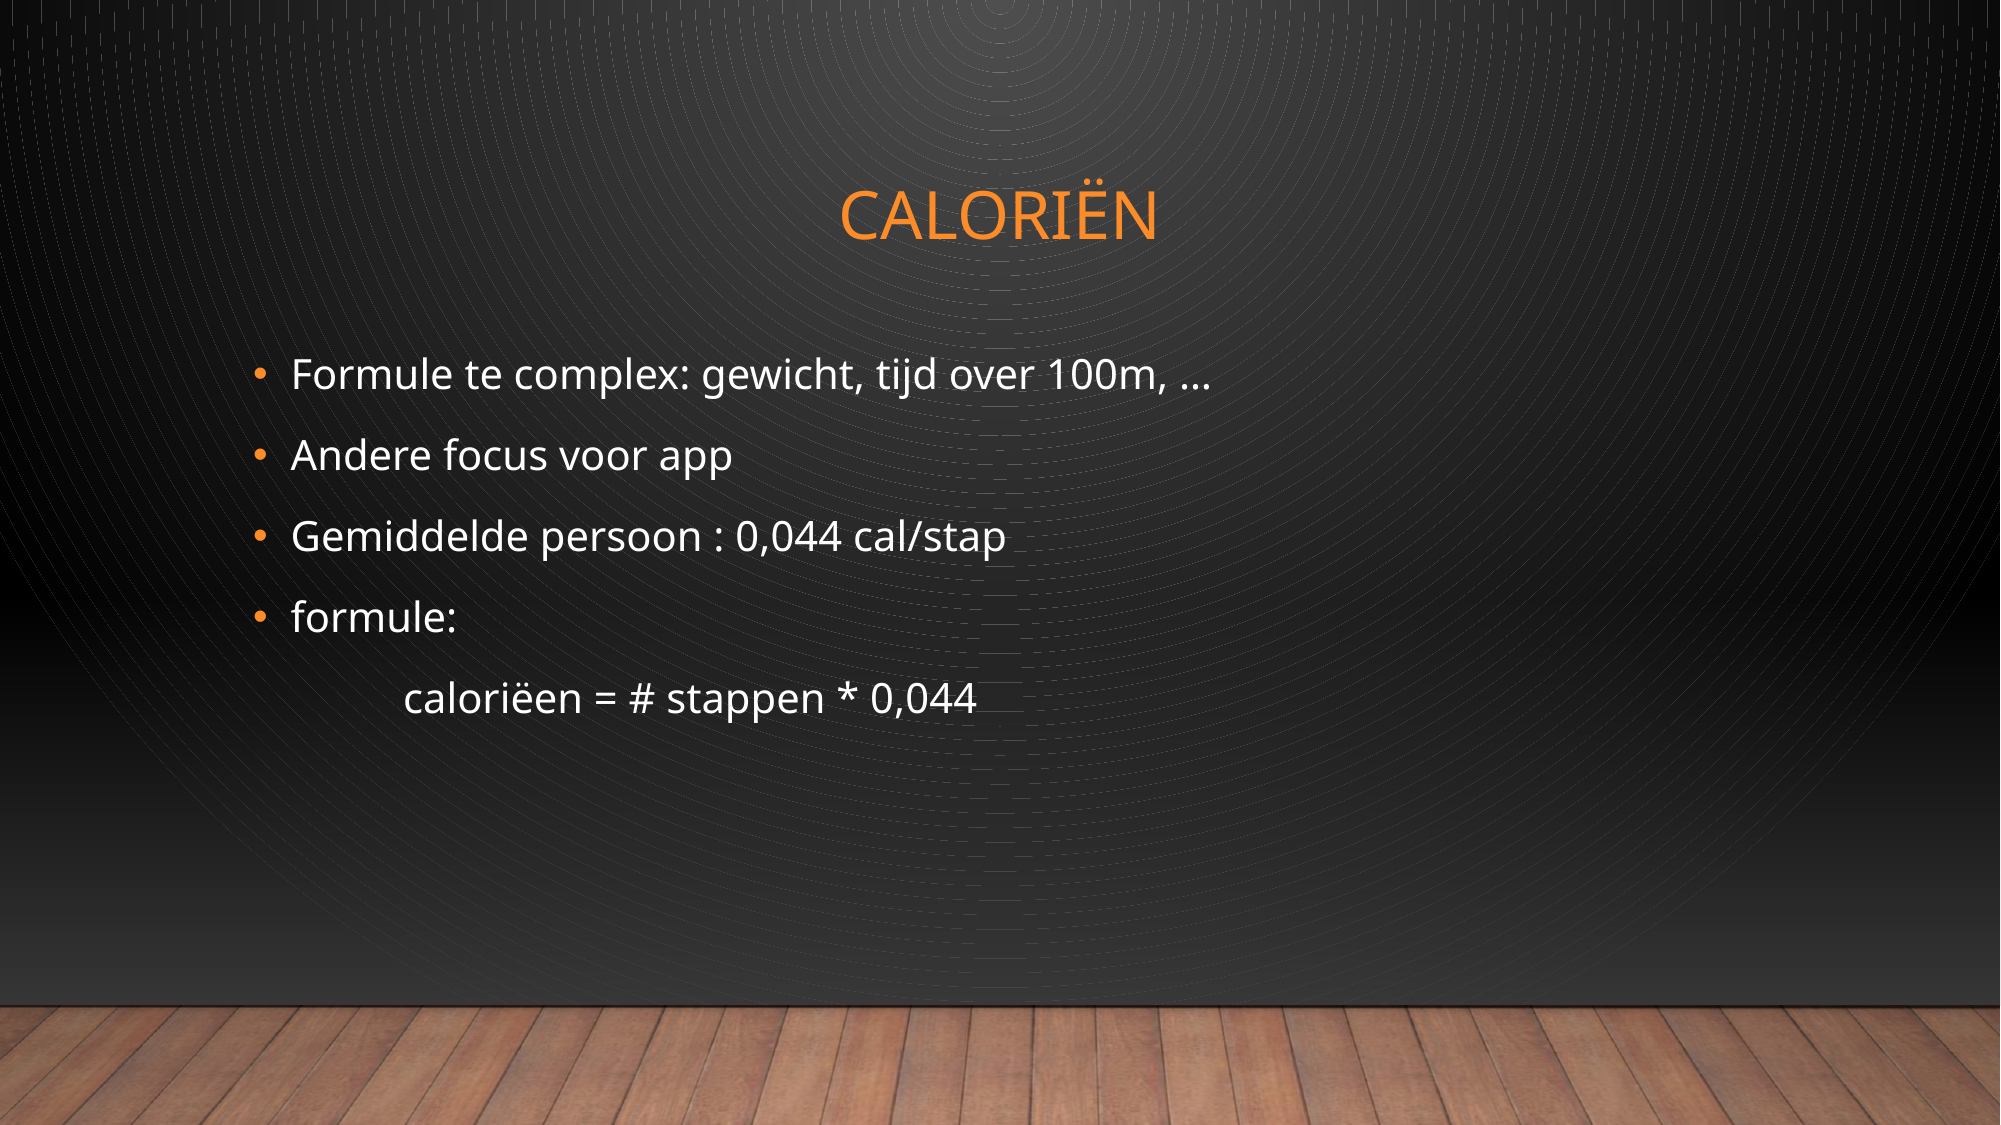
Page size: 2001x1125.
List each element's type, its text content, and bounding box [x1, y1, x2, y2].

picture [0, 1005, 2000, 1125]
list Formule te complex: gewicht, tijd over 100m, … Andere focus voor app Gemiddelde persoon : 0,044 cal/stap formule: caloriëen = # stappen * 0,044 [238, 330, 1763, 897]
title Caloriën [238, 131, 1763, 305]
